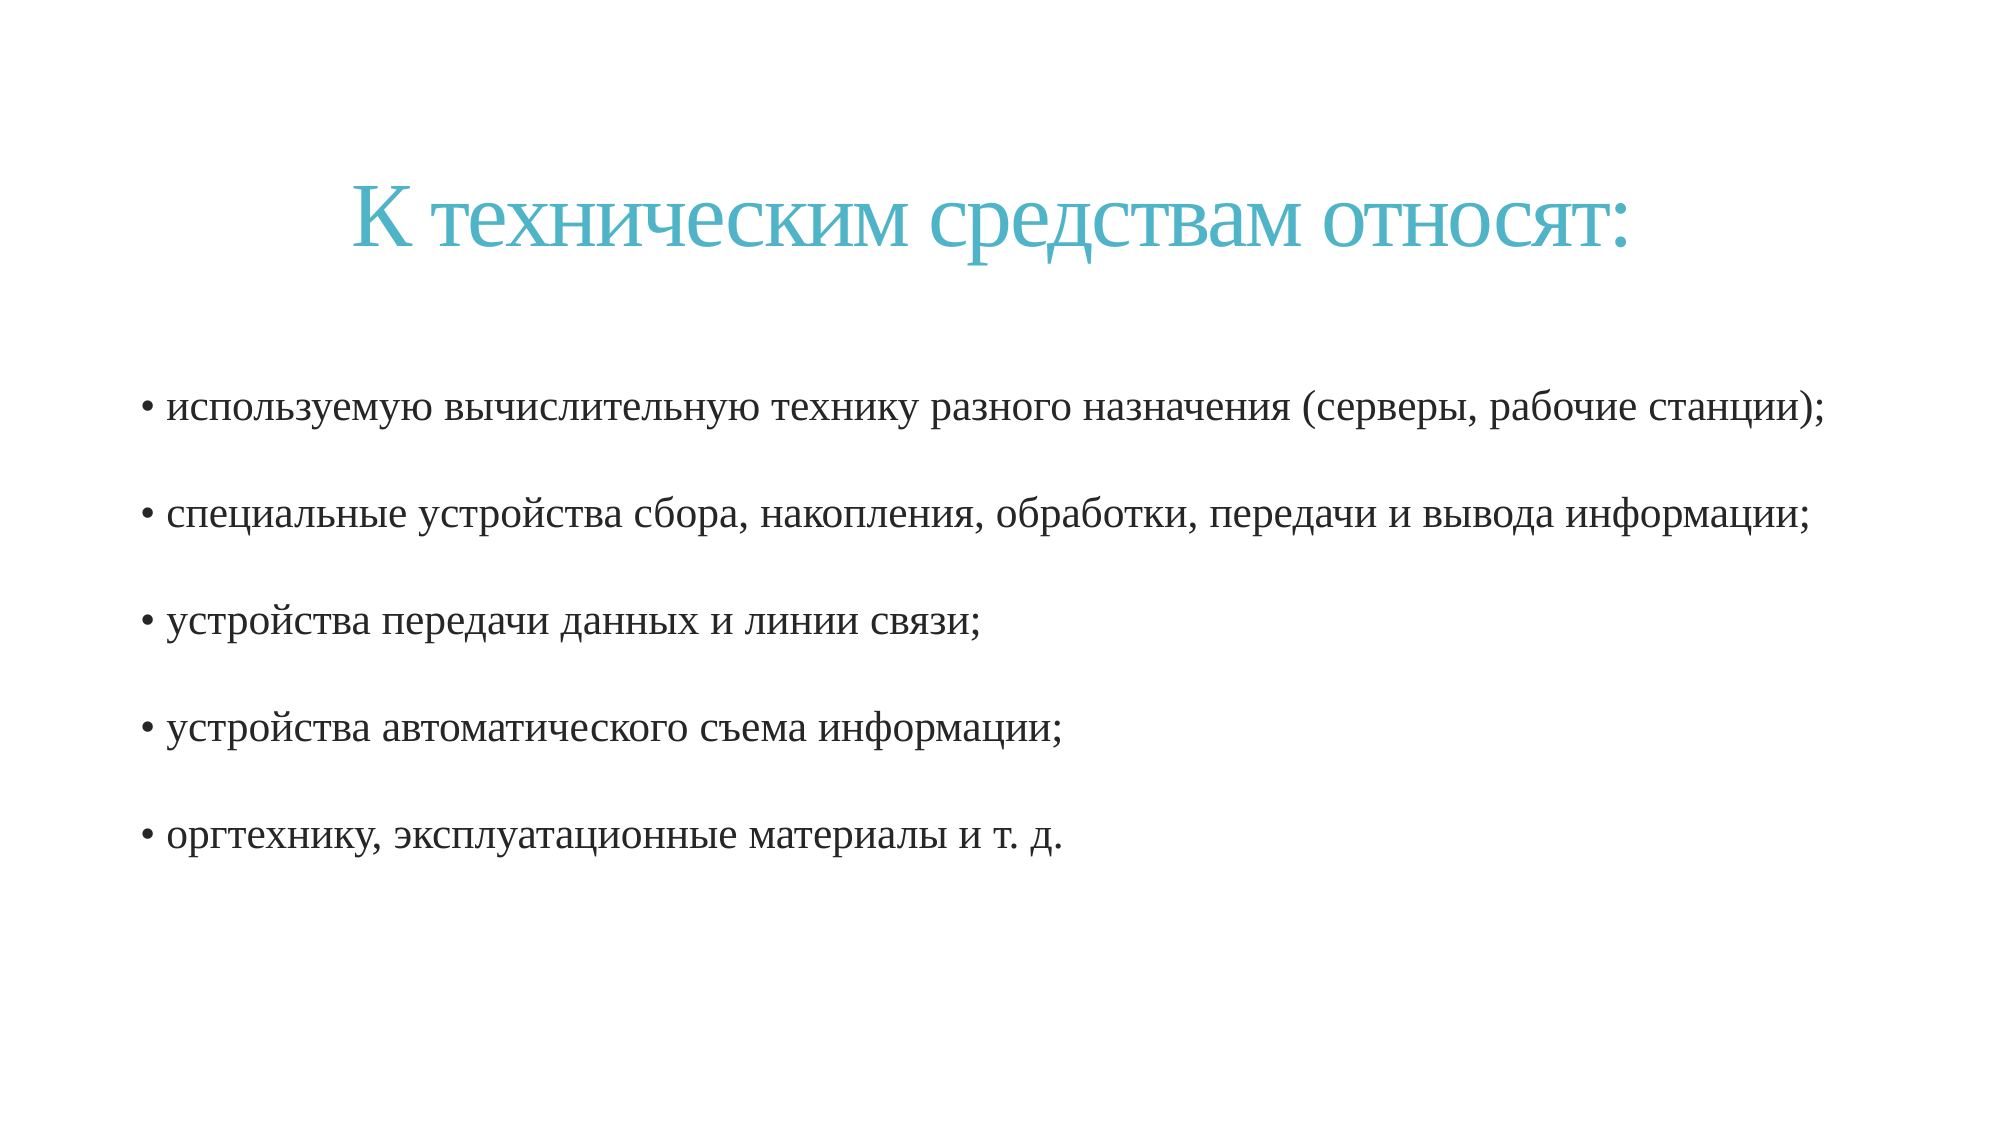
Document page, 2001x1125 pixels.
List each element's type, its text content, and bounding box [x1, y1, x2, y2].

title К техническим средствам относят: [109, 41, 1877, 314]
list • используемую вычислительную технику разного назначения (серверы, рабочие станции); • специальные устройства сбора, накопления, обработки, передачи и вывода информации; • устройства передачи данных и линии связи; • устройства автоматического съема информации; • оргтехнику, эксплуатационные материалы и т. д. [111, 338, 1876, 1012]
